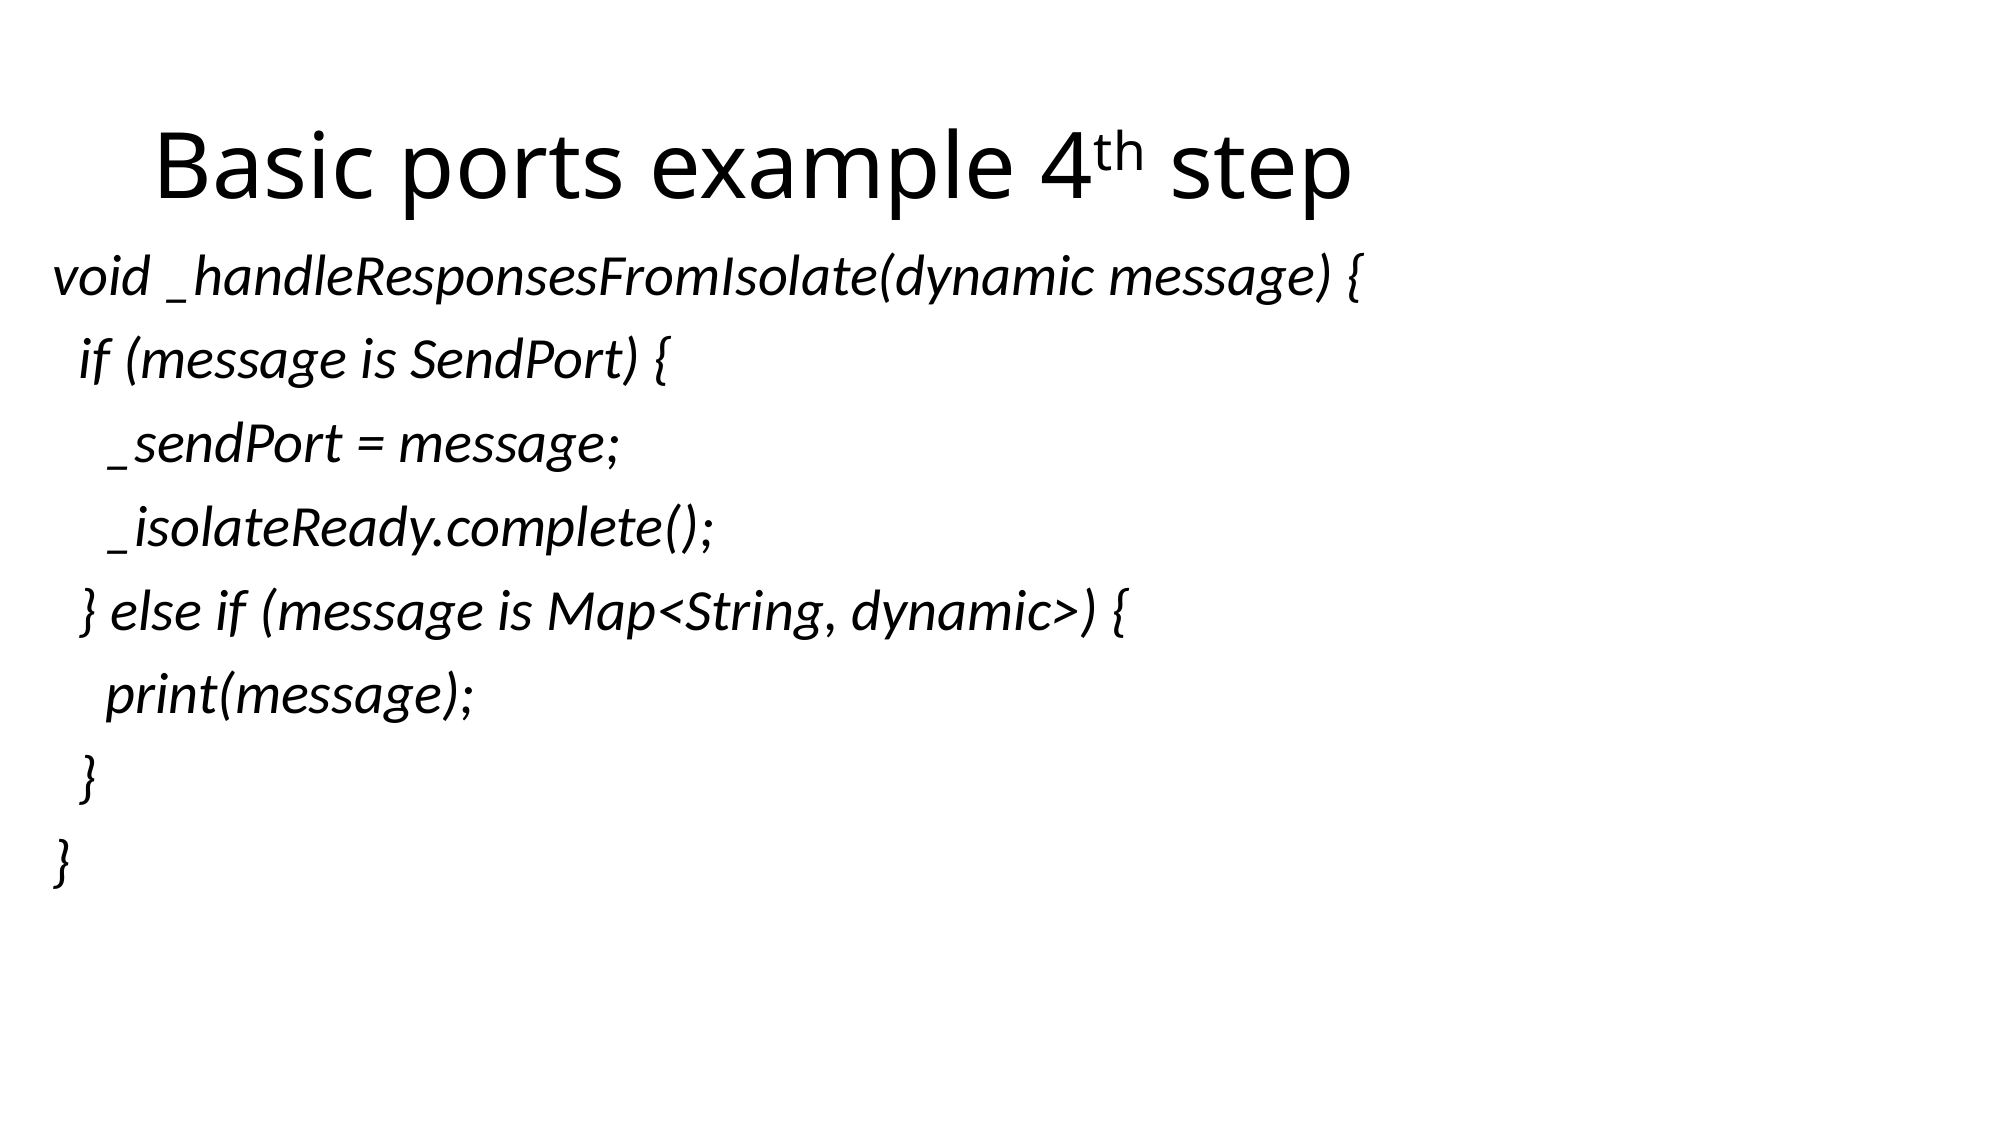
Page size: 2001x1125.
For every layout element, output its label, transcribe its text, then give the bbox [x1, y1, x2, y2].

title Basic ports example 4th step [137, 59, 1863, 237]
list void _handleResponsesFromIsolate(dynamic message) { if (message is SendPort) { _sendPort = message; _isolateReady.complete(); } else if (message is Map<String, dynamic>) { print(message); } } [37, 237, 1940, 1108]
